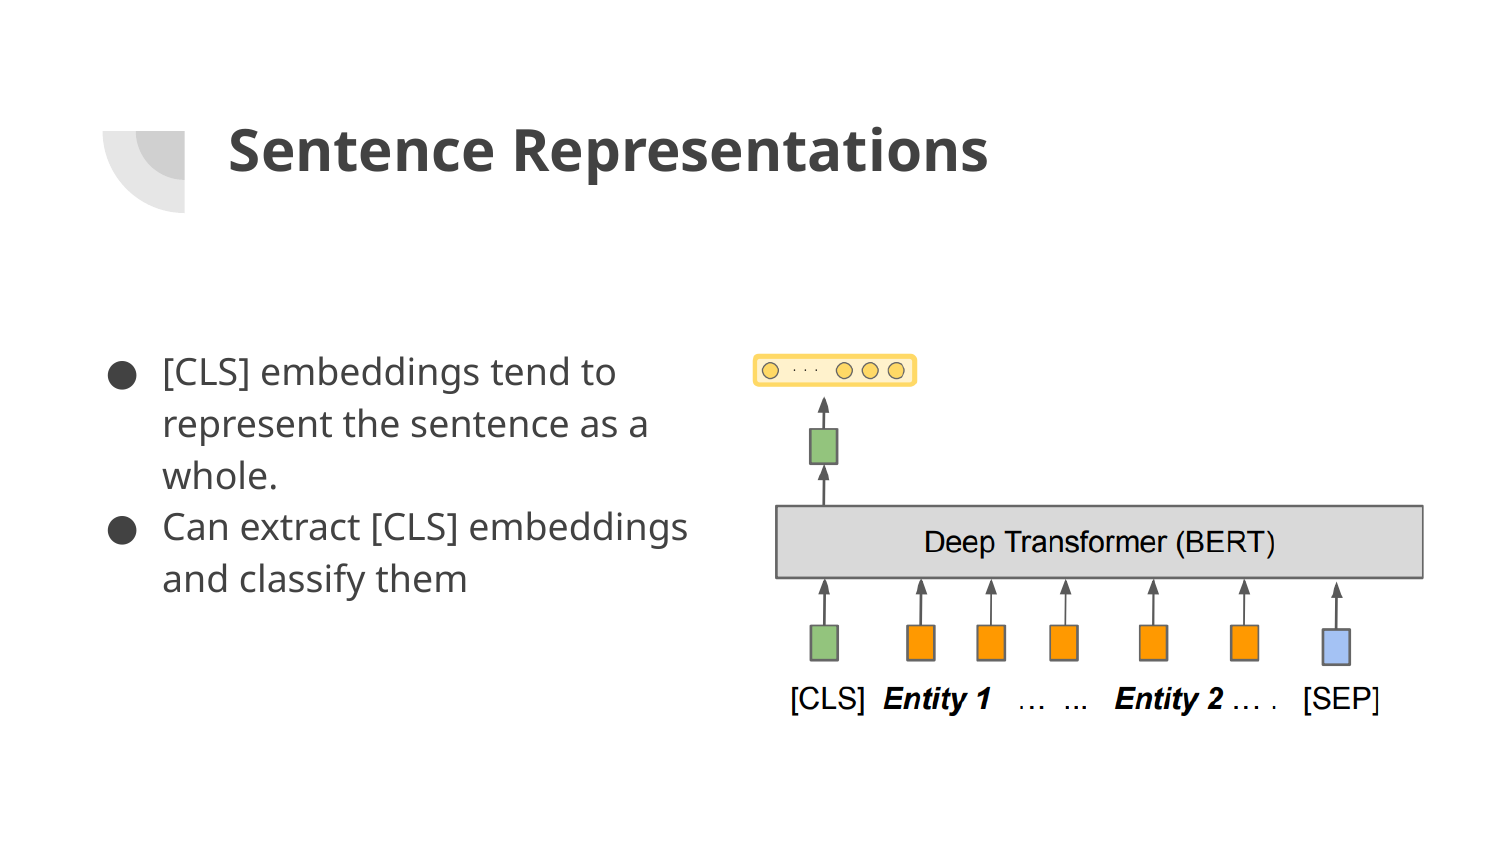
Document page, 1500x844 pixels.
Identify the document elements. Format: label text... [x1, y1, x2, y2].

title Sentence Representations [213, 98, 1368, 263]
list [CLS] embeddings tend to represent the sentence as a whole. Can extract [CLS] embeddings and classify them [72, 326, 731, 744]
picture [738, 337, 1437, 732]
